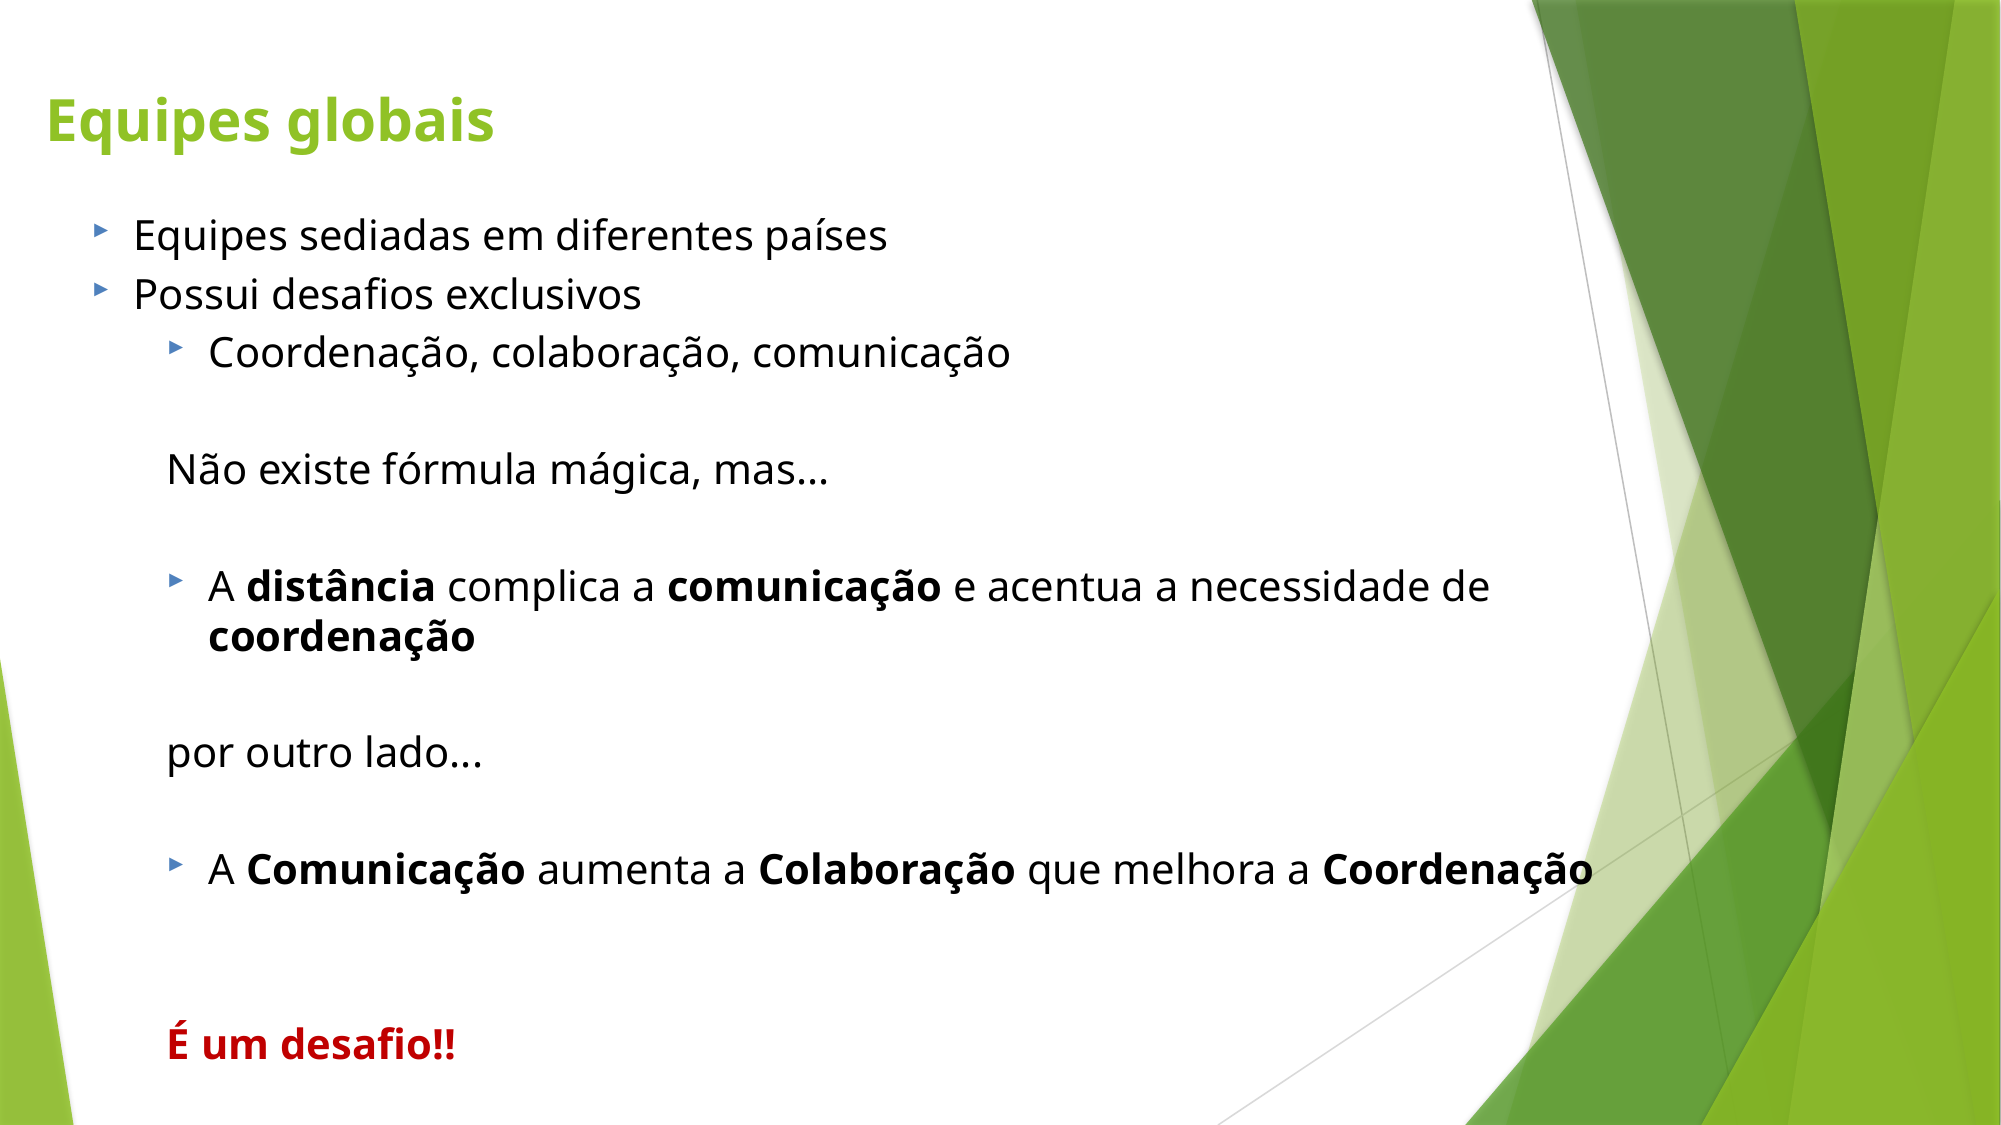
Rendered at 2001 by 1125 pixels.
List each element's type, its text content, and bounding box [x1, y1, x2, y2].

text_box Equipes globais [30, 76, 1646, 161]
text_box Equipes sediadas em diferentes países Possui desafios exclusivos Coordenação, colaboração, comunicação Não existe fórmula mágica, mas... A distância complica a comunicação e acentua a necessidade de coordenação por outro lado... A Comunicação aumenta a Colaboração que melhora a Coordenação É um desafio!! [59, 201, 1759, 274]
